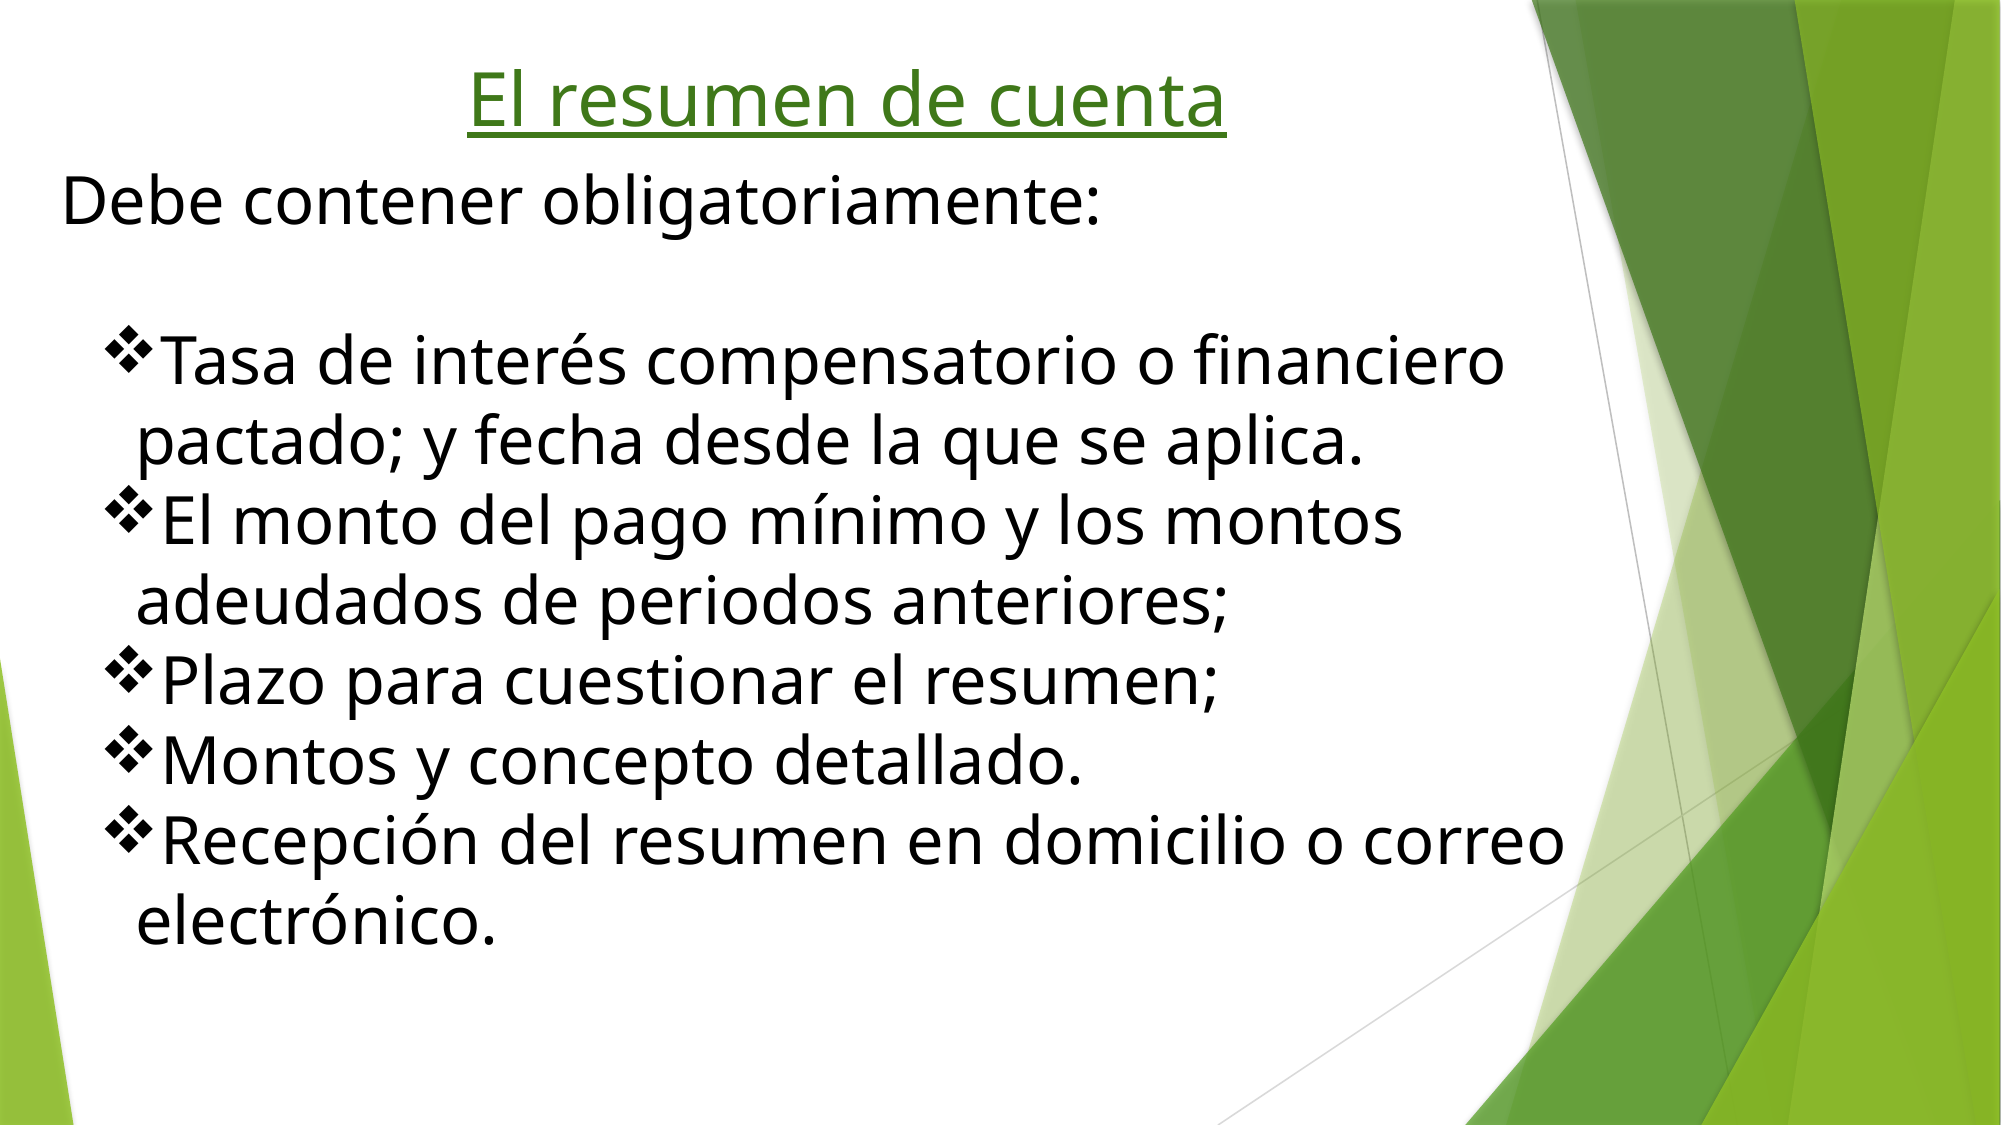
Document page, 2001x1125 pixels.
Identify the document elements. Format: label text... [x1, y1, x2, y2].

text_box Debe contener obligatoriamente: Tasa de interés compensatorio o financiero pactado; y fecha desde la que se aplica. El monto del pago mínimo y los montos adeudados de periodos anteriores; Plazo para cuestionar el resumen; Montos y concepto detallado. Recepción del resumen en domicilio o correo electrónico. [45, 150, 1762, 1010]
text_box El resumen de cuenta [452, 44, 1696, 150]
